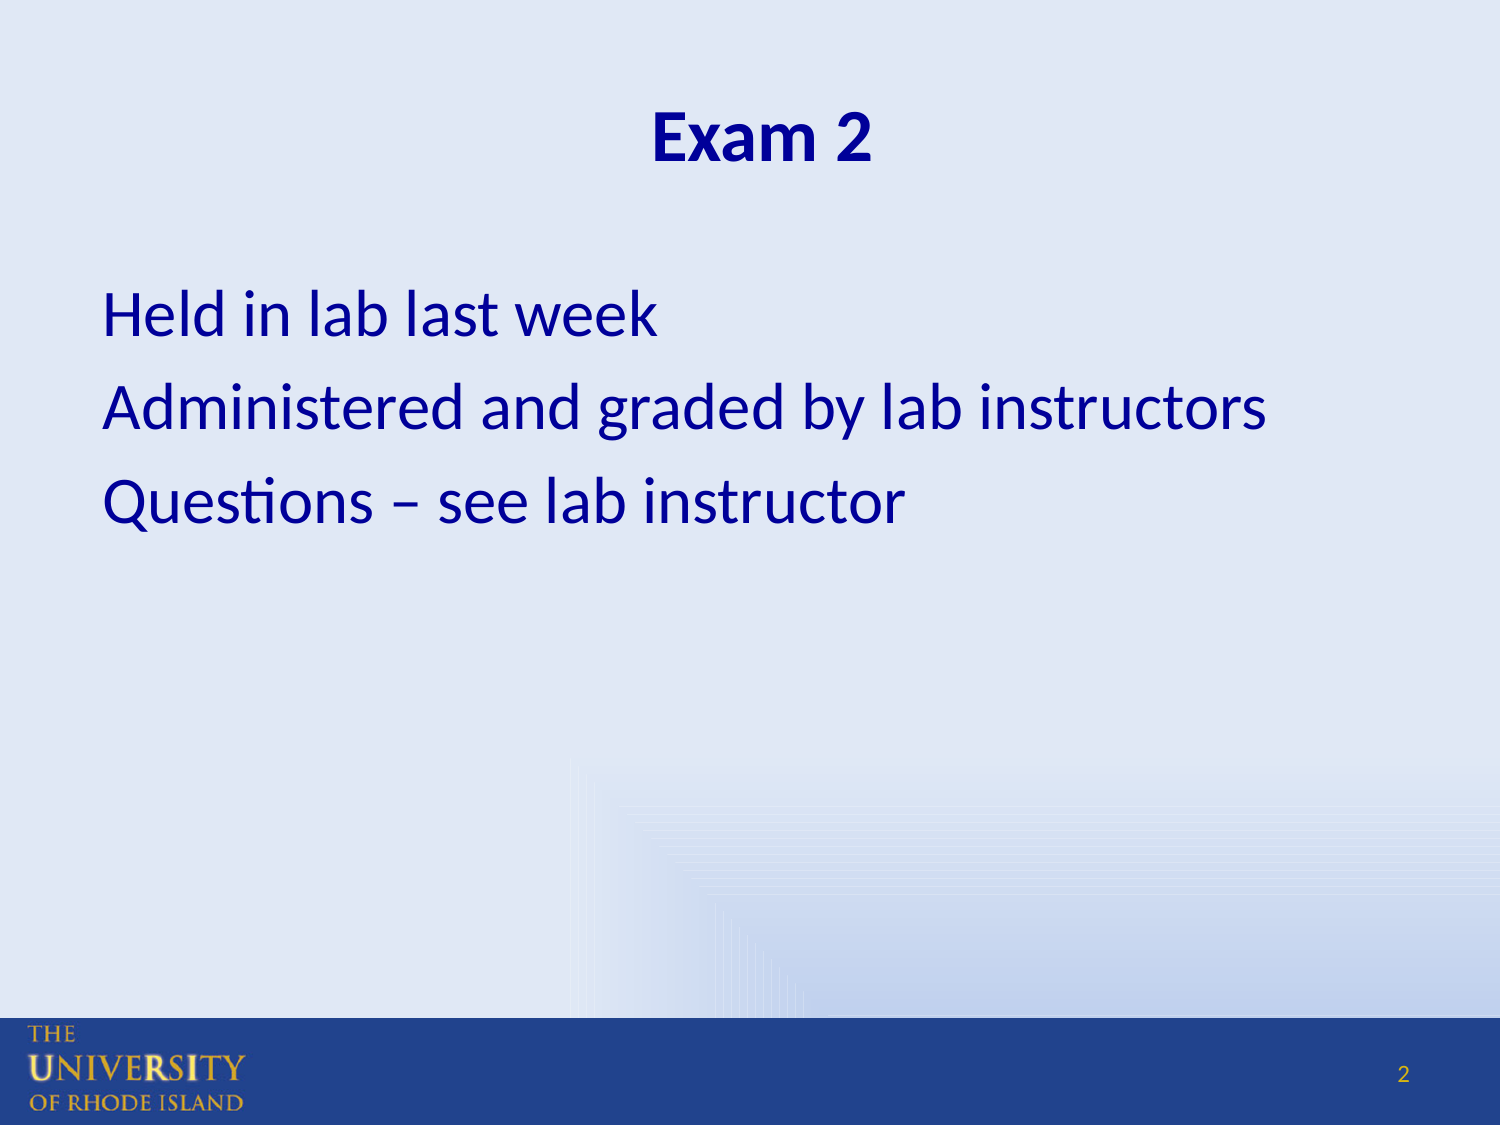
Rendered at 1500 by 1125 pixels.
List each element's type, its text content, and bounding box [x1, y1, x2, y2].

title Exam 2 [87, 37, 1438, 225]
picture [0, 1018, 1500, 1125]
list Held in lab last week Administered and graded by lab instructors Questions – see lab instructor [87, 262, 1438, 931]
